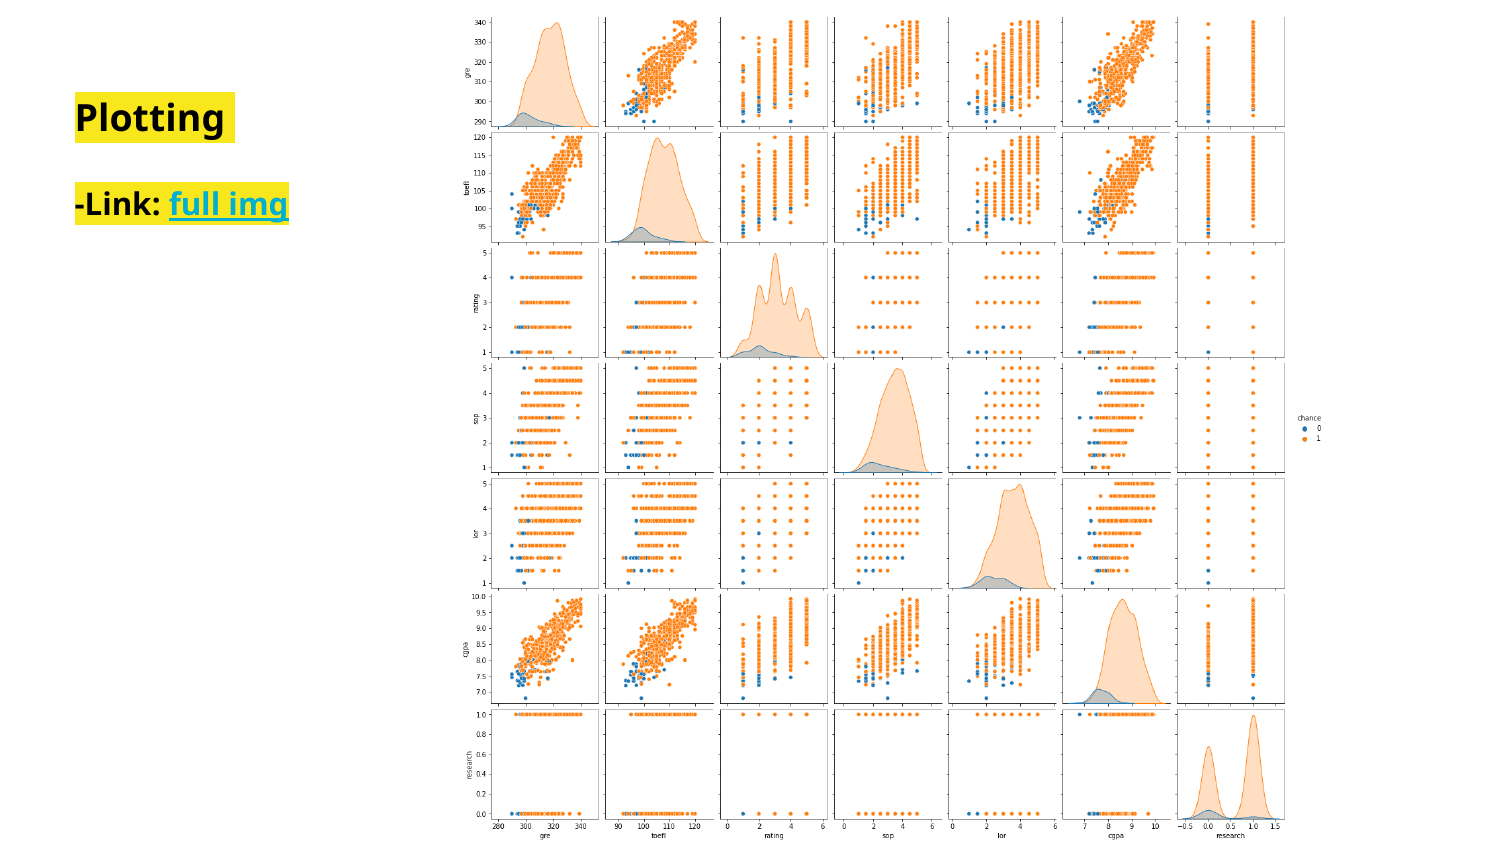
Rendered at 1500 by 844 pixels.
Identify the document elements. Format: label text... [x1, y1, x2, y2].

list Plotting -Link: full img [59, 76, 451, 245]
picture [456, 11, 1327, 844]
